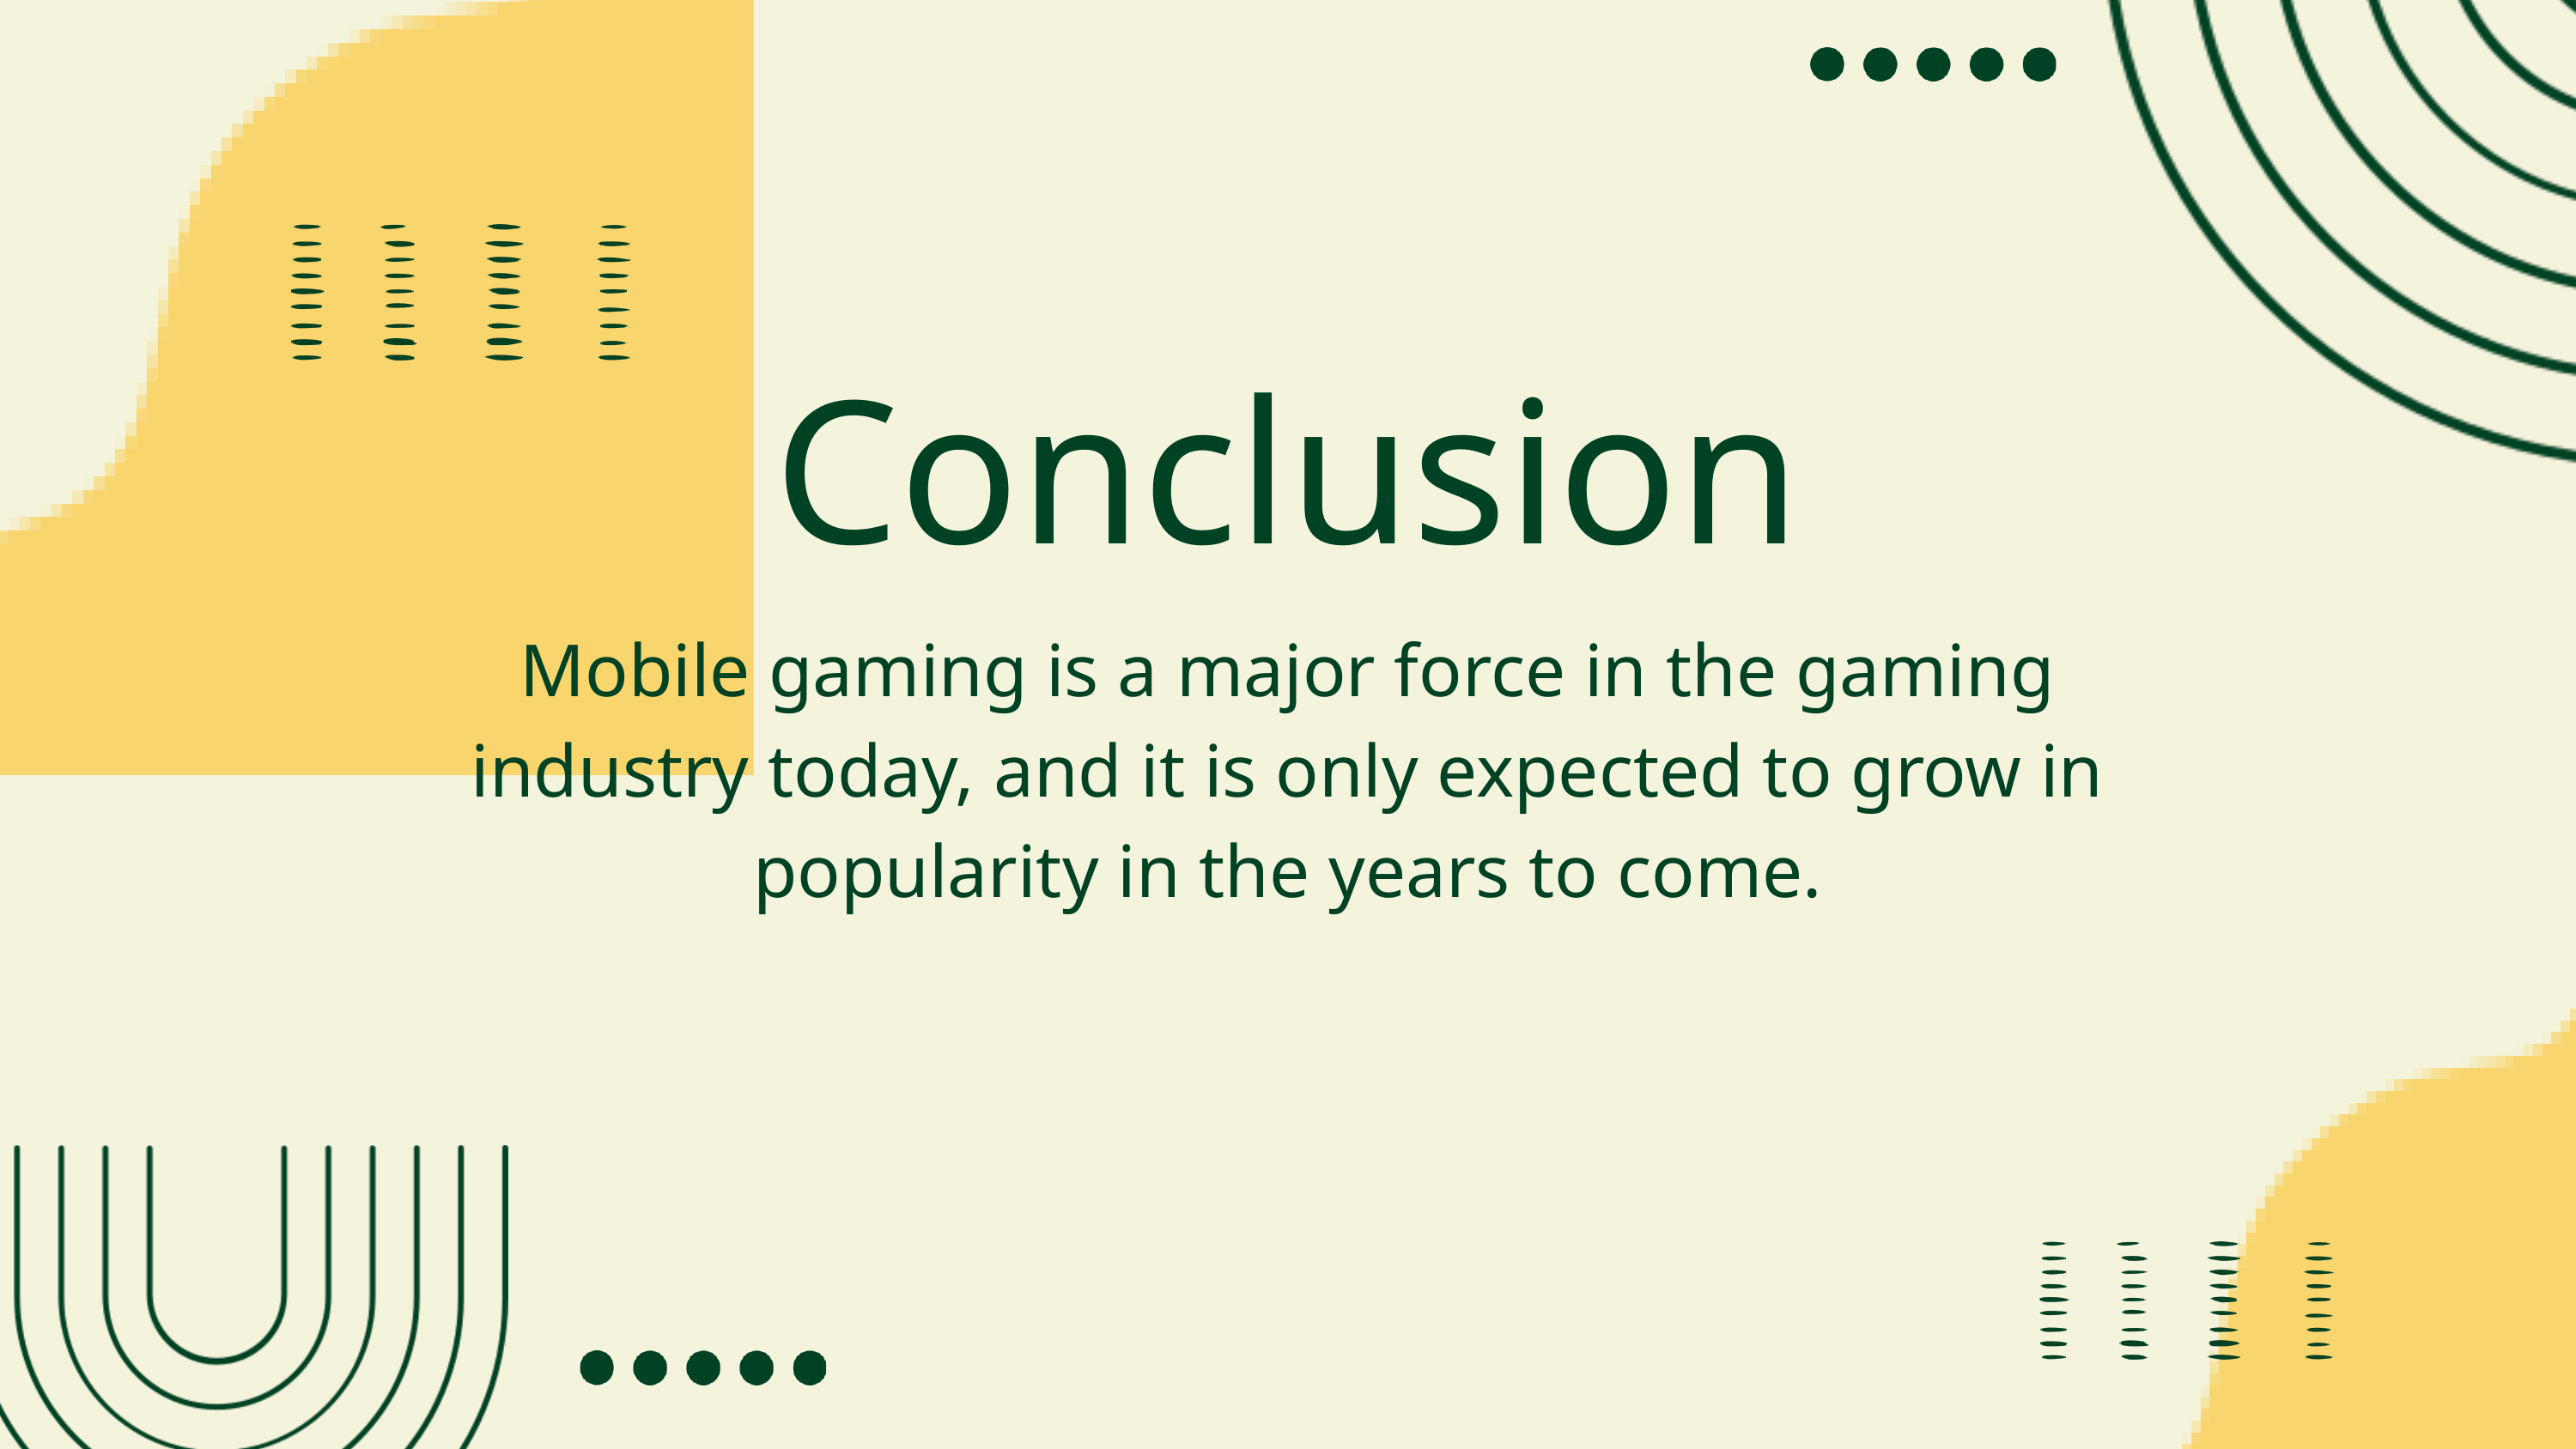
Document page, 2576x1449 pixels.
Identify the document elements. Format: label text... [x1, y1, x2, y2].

text_box Mobile gaming is a major force in the gaming industry today, and it is only expected to grow in popularity in the years to come. [388, 609, 2187, 912]
text_box Conclusion [519, 306, 2057, 584]
text_box [290, 224, 632, 361]
text_box [2039, 1241, 2335, 1360]
text_box [0, 1145, 508, 1449]
text_box [1810, 45, 2057, 82]
text_box [1933, 821, 2576, 1449]
text_box [580, 1349, 827, 1386]
text_box [2103, 0, 2576, 469]
text_box [0, 0, 754, 775]
